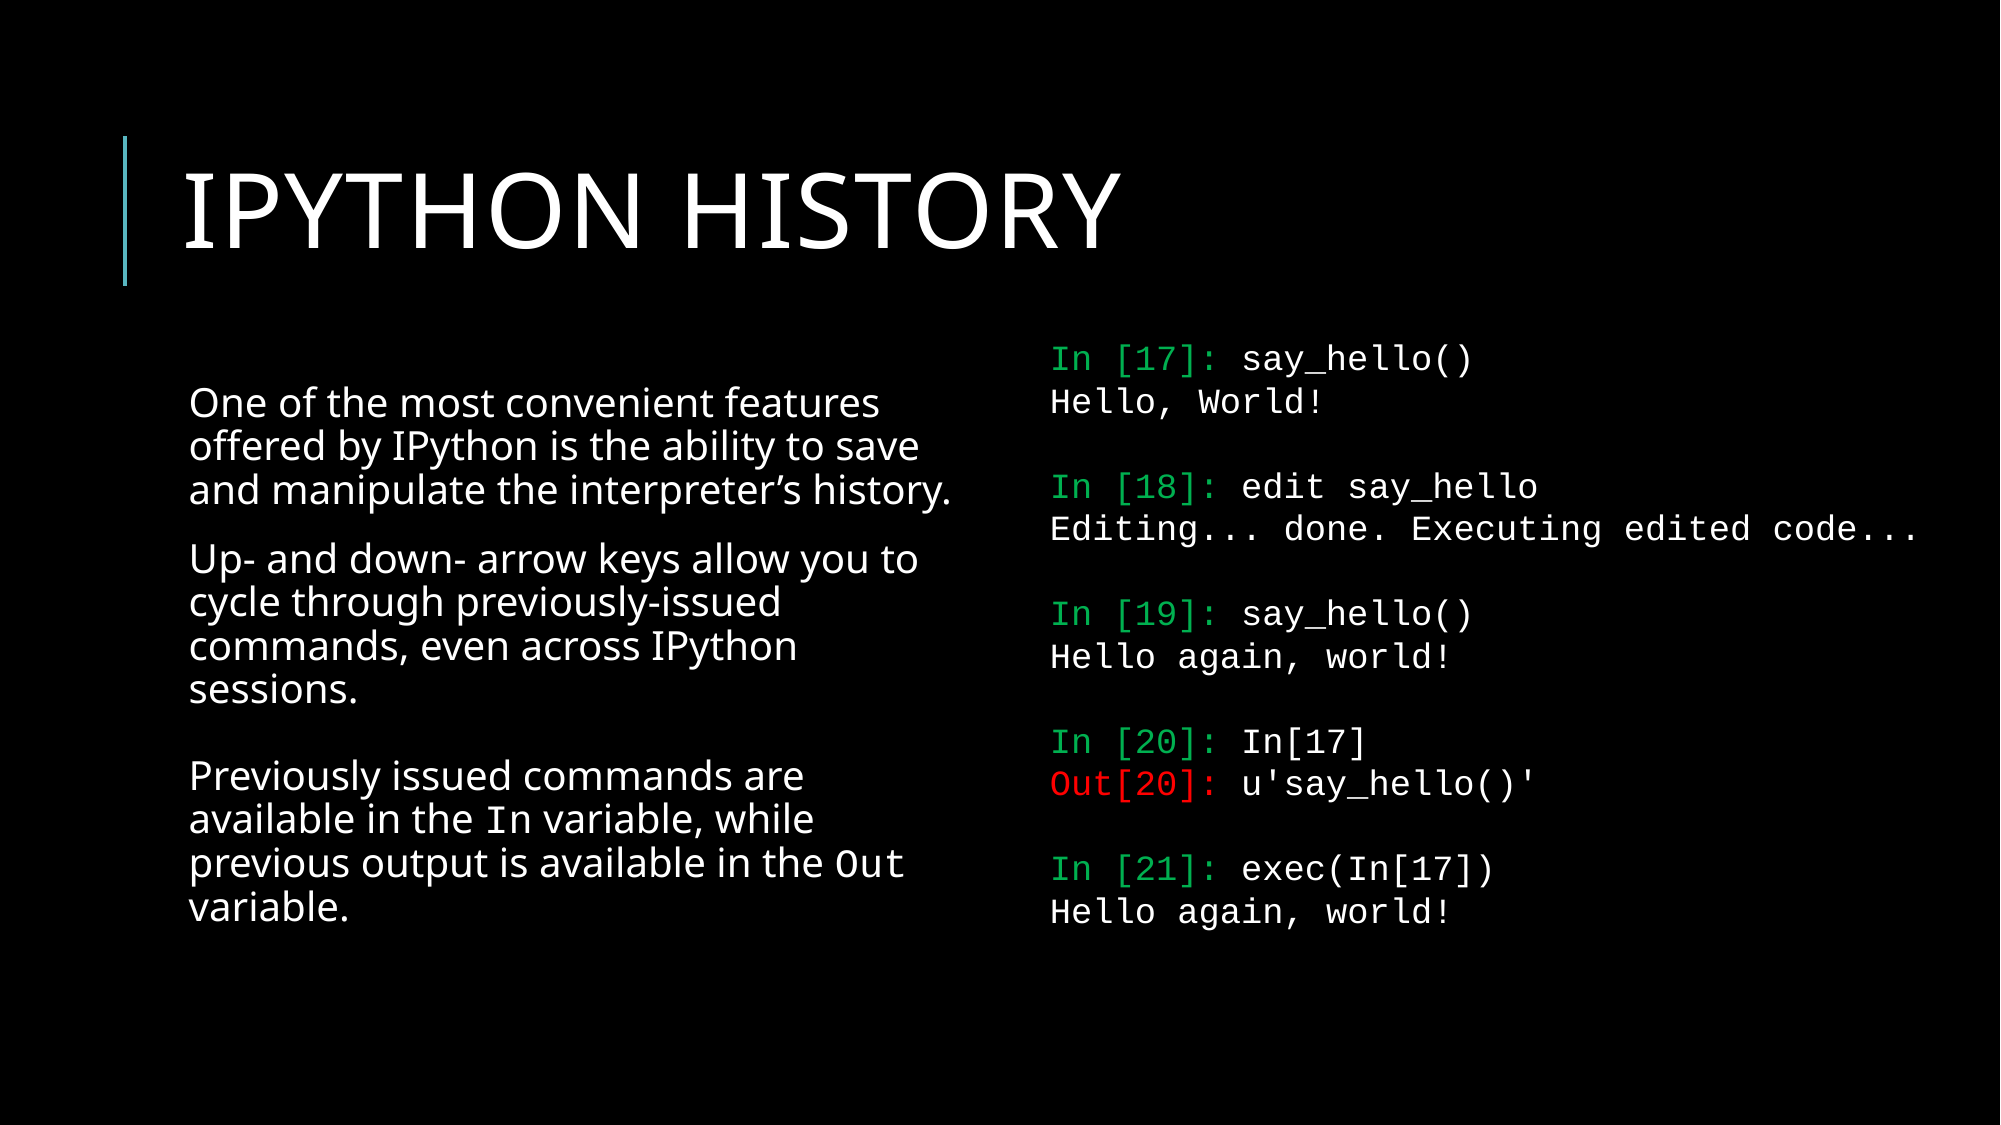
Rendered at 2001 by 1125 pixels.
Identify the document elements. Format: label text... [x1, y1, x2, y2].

list One of the most convenient features offered by IPython is the ability to save and manipulate the interpreter’s history. Up- and down- arrow keys allow you to cycle through previously-issued commands, even across IPython sessions. Previously issued commands are available in the In variable, while previous output is available in the Out variable. [168, 375, 972, 1035]
title Ipython history [168, 96, 1763, 342]
text_box In [17]: say_hello() Hello, World! In [18]: edit say_hello Editing... done. Executing edited code... In [19]: say_hello() Hello again, world! In [20]: In[17] Out[20]: u'say_hello()' In [21]: exec(In[17]) Hello again, world! [1035, 327, 2000, 938]
